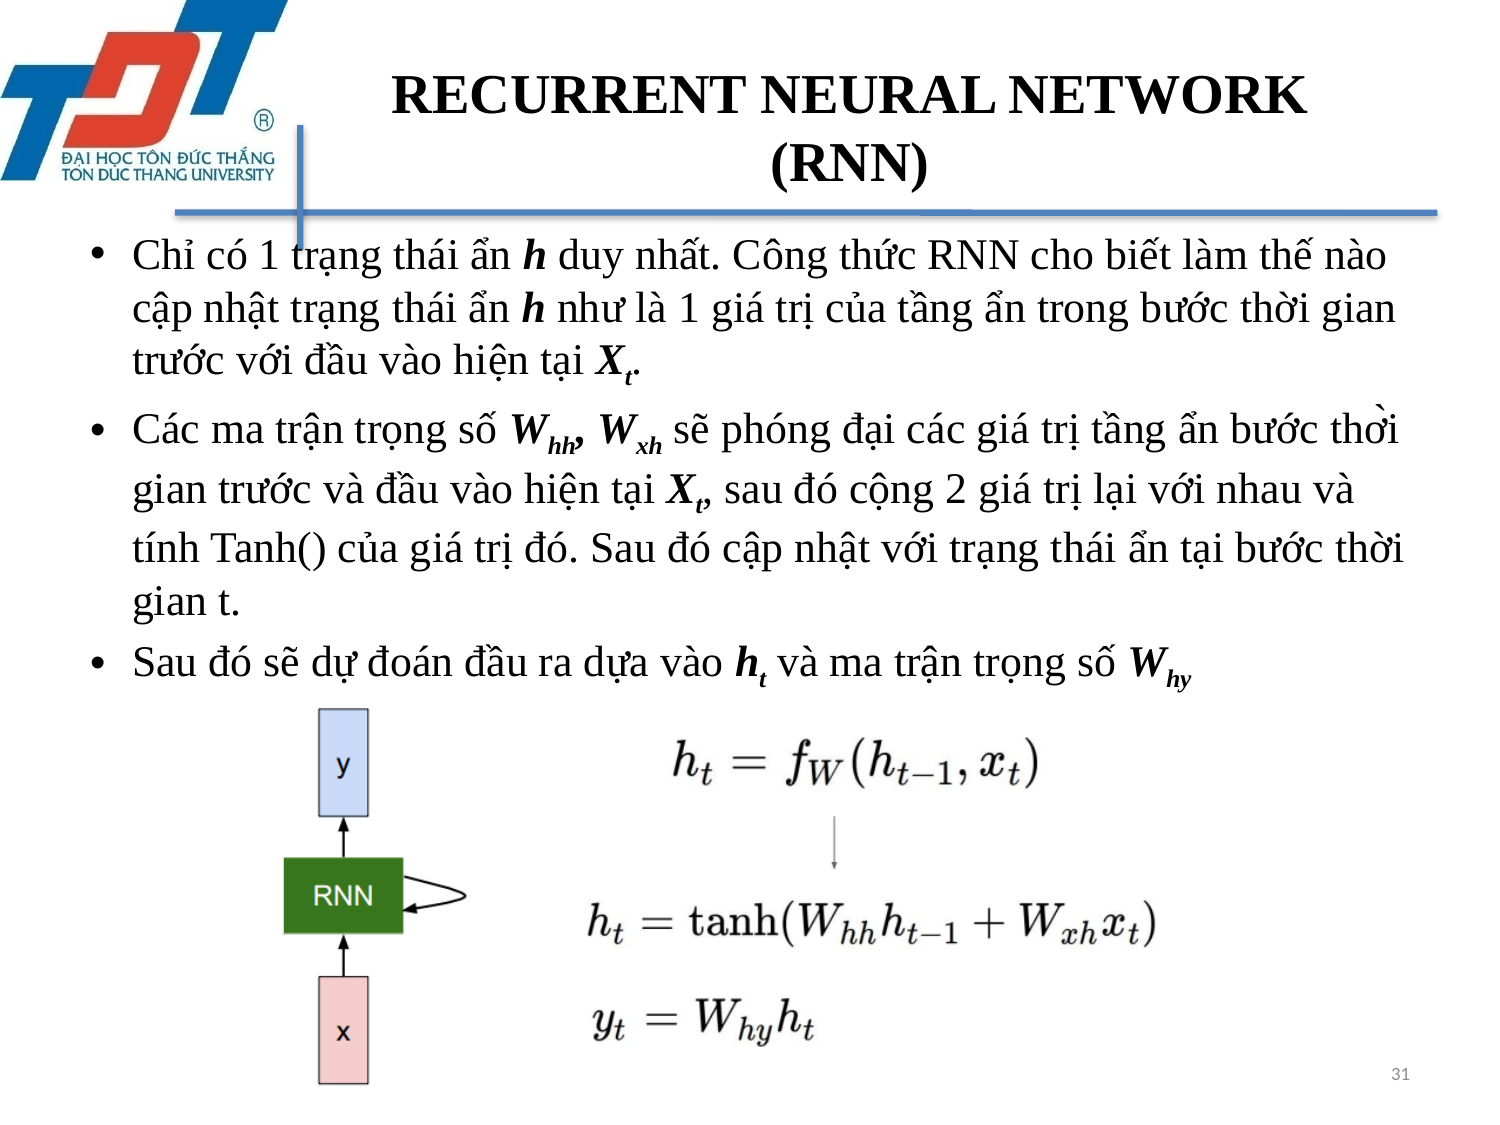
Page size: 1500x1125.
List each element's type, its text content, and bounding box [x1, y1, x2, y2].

slide_number 31 [1203, 1042, 1425, 1103]
picture [271, 694, 1198, 1103]
picture [0, 0, 288, 181]
list Chỉ có 1 trạng thái ẩn h duy nhất. Công thức RNN cho biết làm thế nào cập nhật trạng thái ẩn h như là 1 giá trị của tầng ẩn trong bước thời gian trước với đầu vào hiện tại Xt. Các ma trận trọng số Whh, Wxh sẽ phóng đại các giá trị tầng ẩn bước thời gian trước và đầu vào hiện tại Xt, sau đó cộng 2 giá trị lại với nhau và tính Tanh() của giá trị đó. Sau đó cập nhật với trạng thái ẩn tại bước thời gian t. Sau đó sẽ dự đoán đầu ra dựa vào ht và ma trận trọng số Why [75, 218, 1425, 1005]
title RECURRENT NEURAL NETWORK (RNN) [174, 31, 1500, 219]
